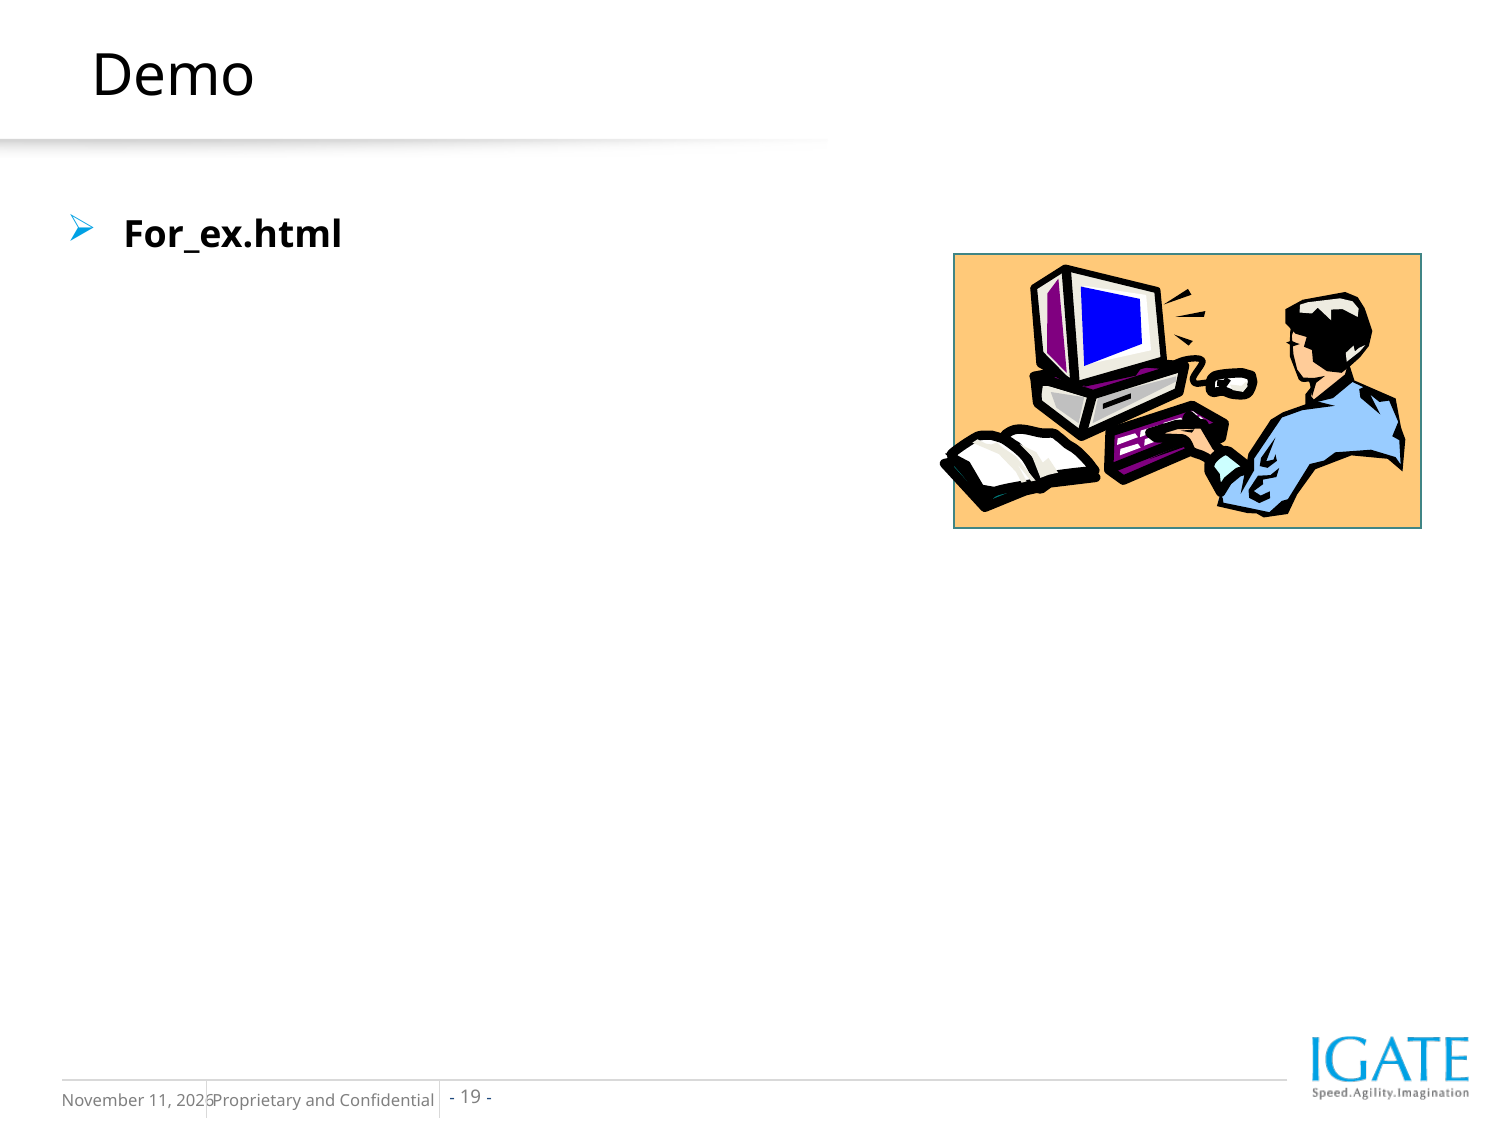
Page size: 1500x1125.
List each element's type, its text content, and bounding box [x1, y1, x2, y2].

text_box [944, 253, 1422, 528]
picture [1304, 1028, 1475, 1105]
picture [0, 112, 919, 174]
text_box For_ex.html [52, 202, 850, 1027]
text_box Demo [76, 20, 1414, 138]
